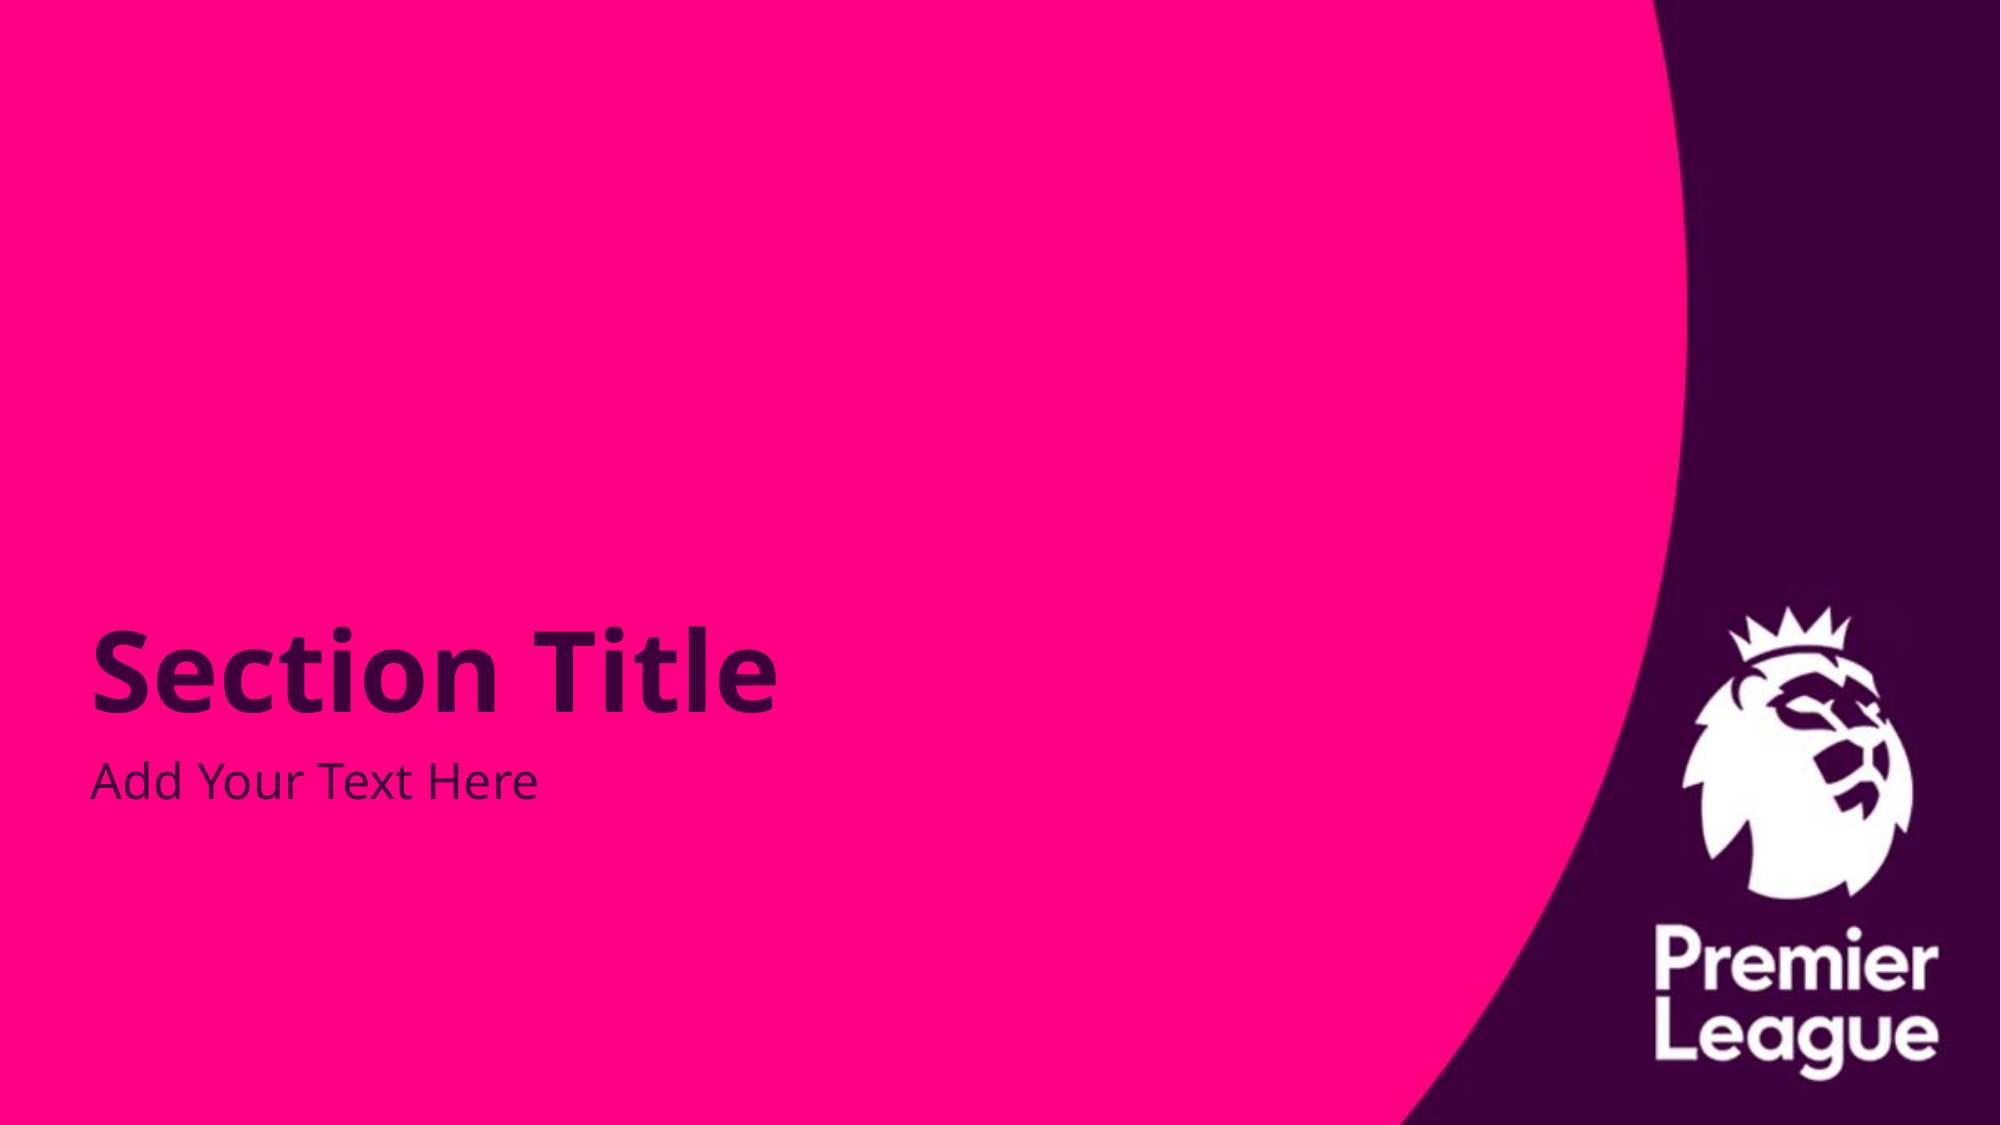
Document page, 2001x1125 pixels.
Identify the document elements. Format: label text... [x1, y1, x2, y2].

picture [0, 0, 2001, 1125]
title Section Title [75, 276, 1430, 745]
list Add Your Text Here [75, 748, 1430, 995]
